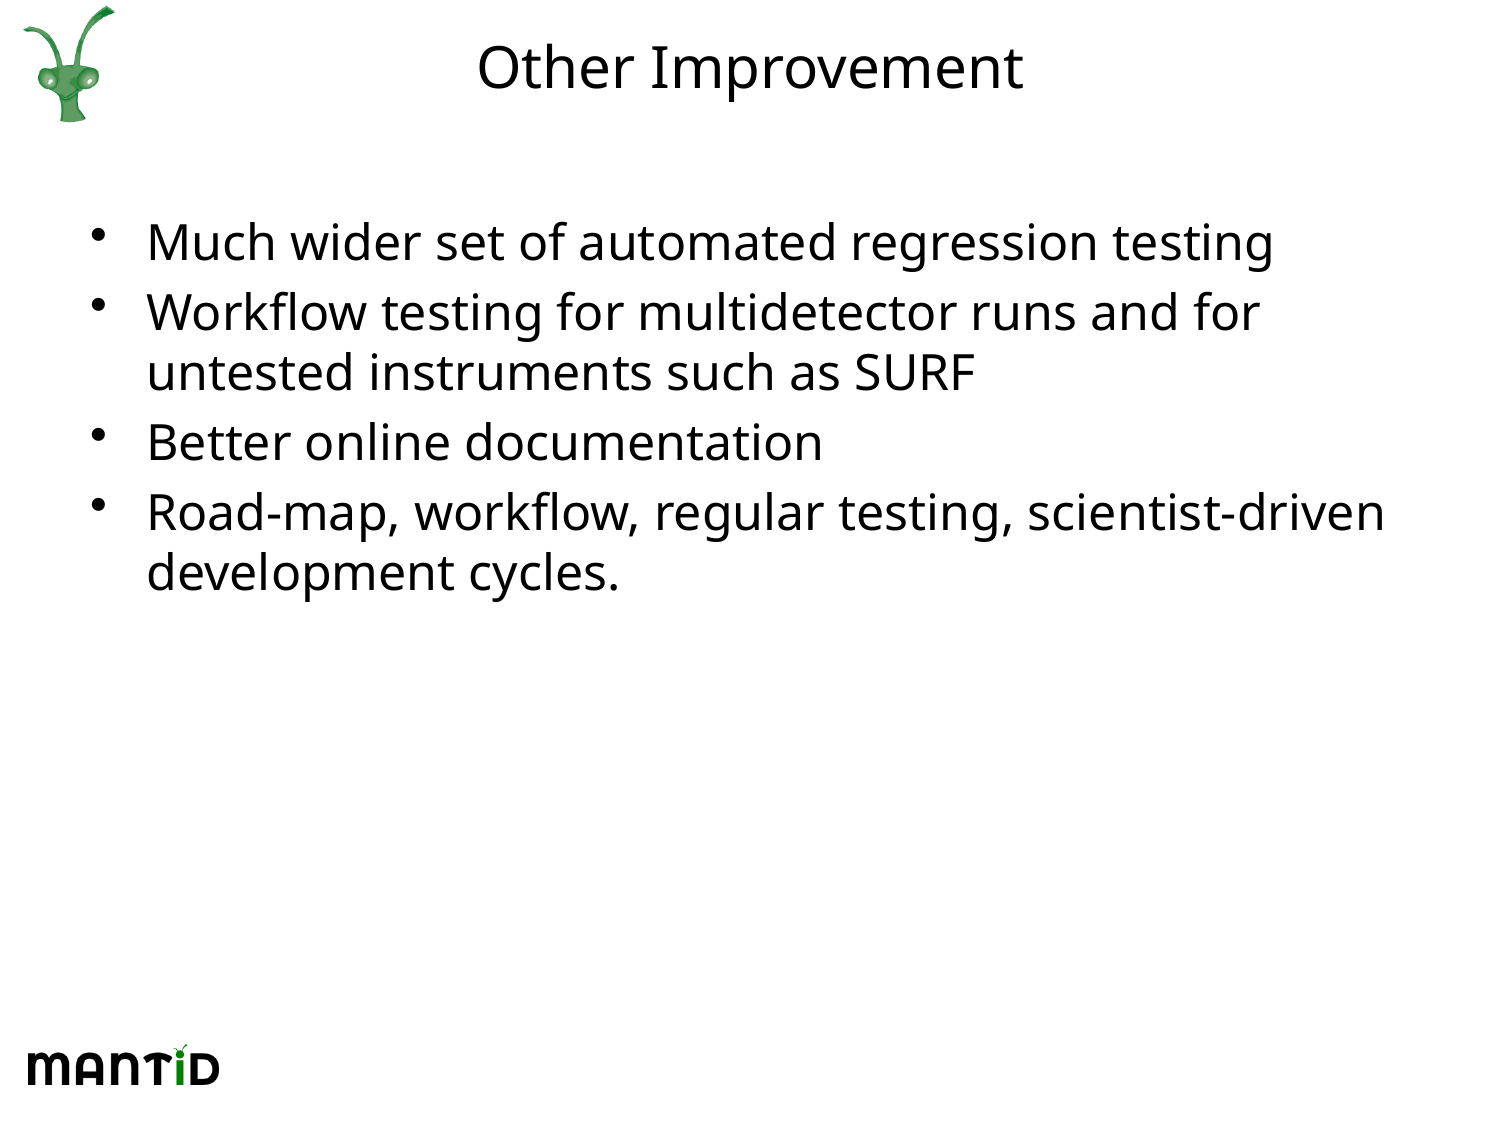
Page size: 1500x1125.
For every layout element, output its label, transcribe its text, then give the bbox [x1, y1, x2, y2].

picture [28, 1044, 219, 1085]
list Much wider set of automated regression testing Workflow testing for multidetector runs and for untested instruments such as SURF Better online documentation Road-map, workflow, regular testing, scientist-driven development cycles. [75, 203, 1425, 894]
title Other Improvement [75, 0, 1425, 160]
picture [0, 0, 75, 127]
